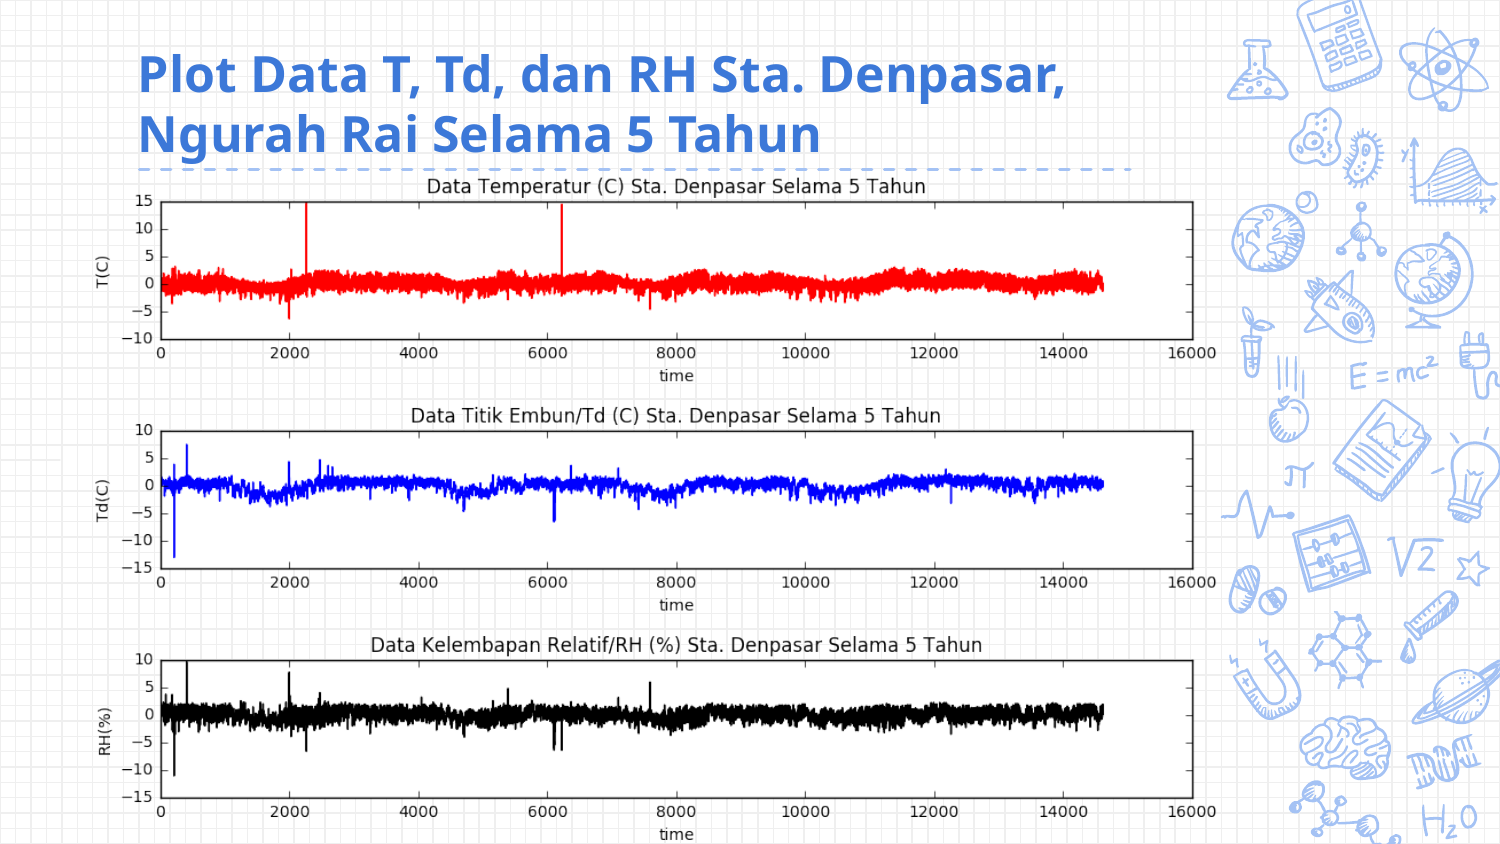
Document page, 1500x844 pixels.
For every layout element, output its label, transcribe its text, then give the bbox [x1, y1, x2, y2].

title Plot Data T, Td, dan RH Sta. Denpasar, Ngurah Rai Selama 5 Tahun [122, 36, 1099, 164]
picture [85, 166, 1229, 844]
